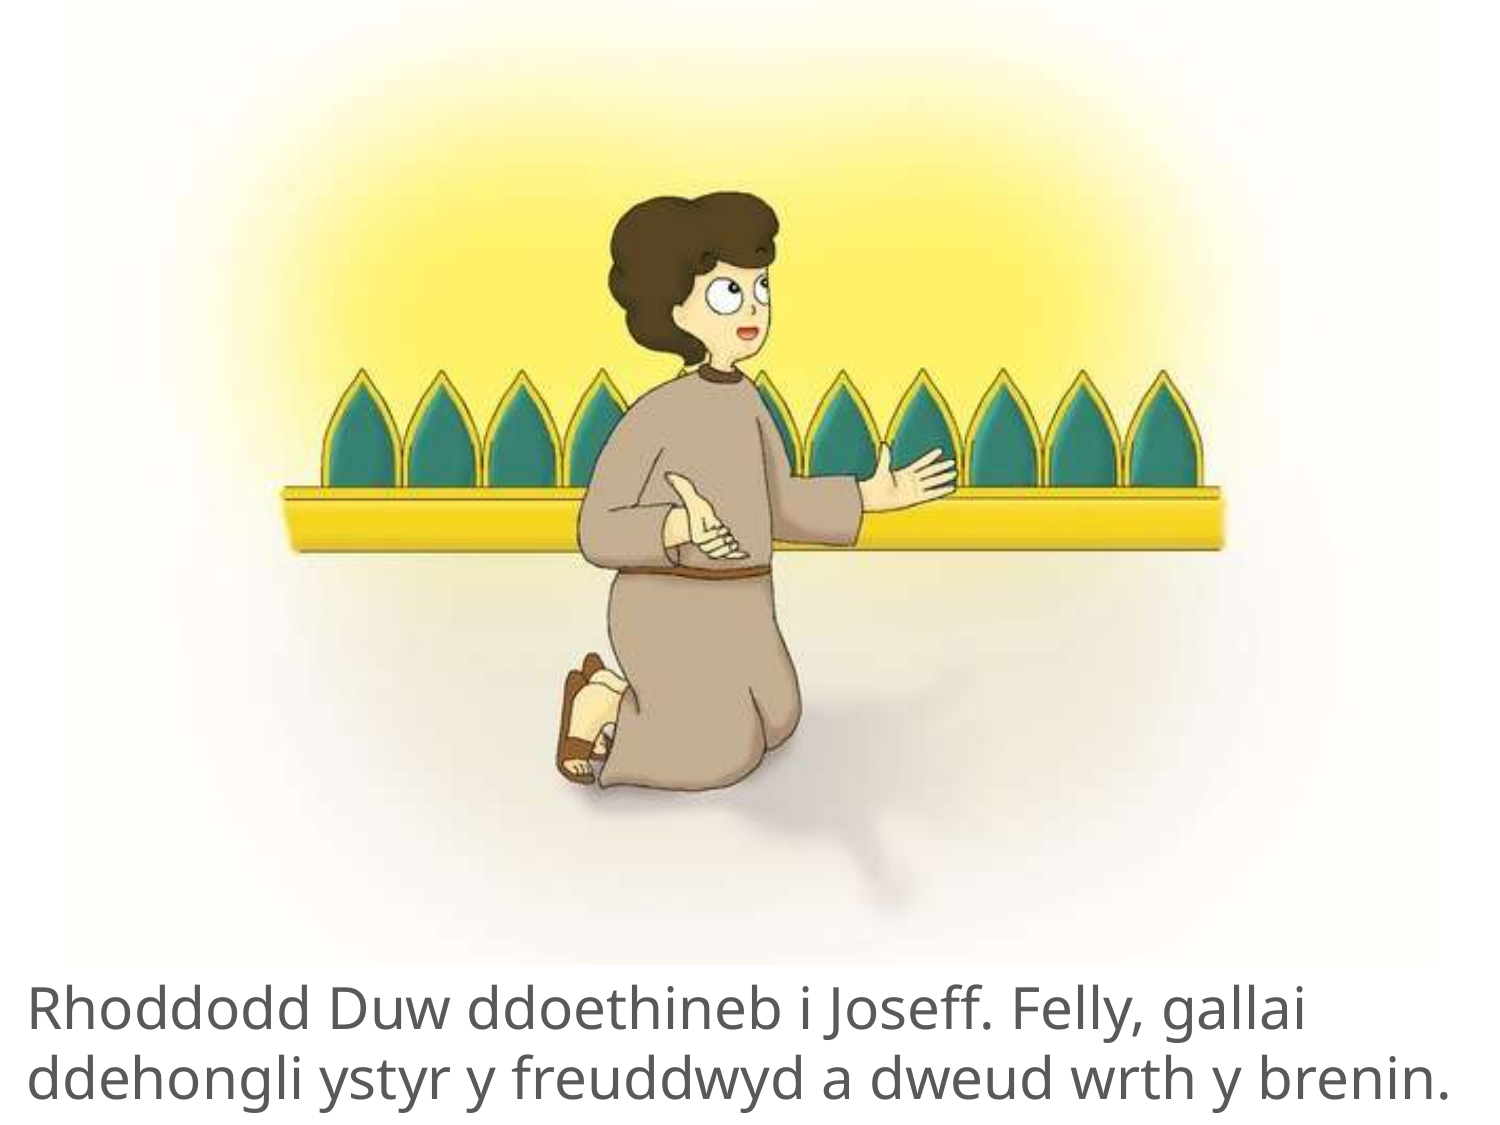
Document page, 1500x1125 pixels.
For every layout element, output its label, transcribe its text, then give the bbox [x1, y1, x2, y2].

picture [64, 0, 1436, 965]
text_box Rhoddodd Duw ddoethineb i Joseff. Felly, gallai ddehongli ystyr y freuddwyd a dweud wrth y brenin. [11, 964, 1498, 1119]
